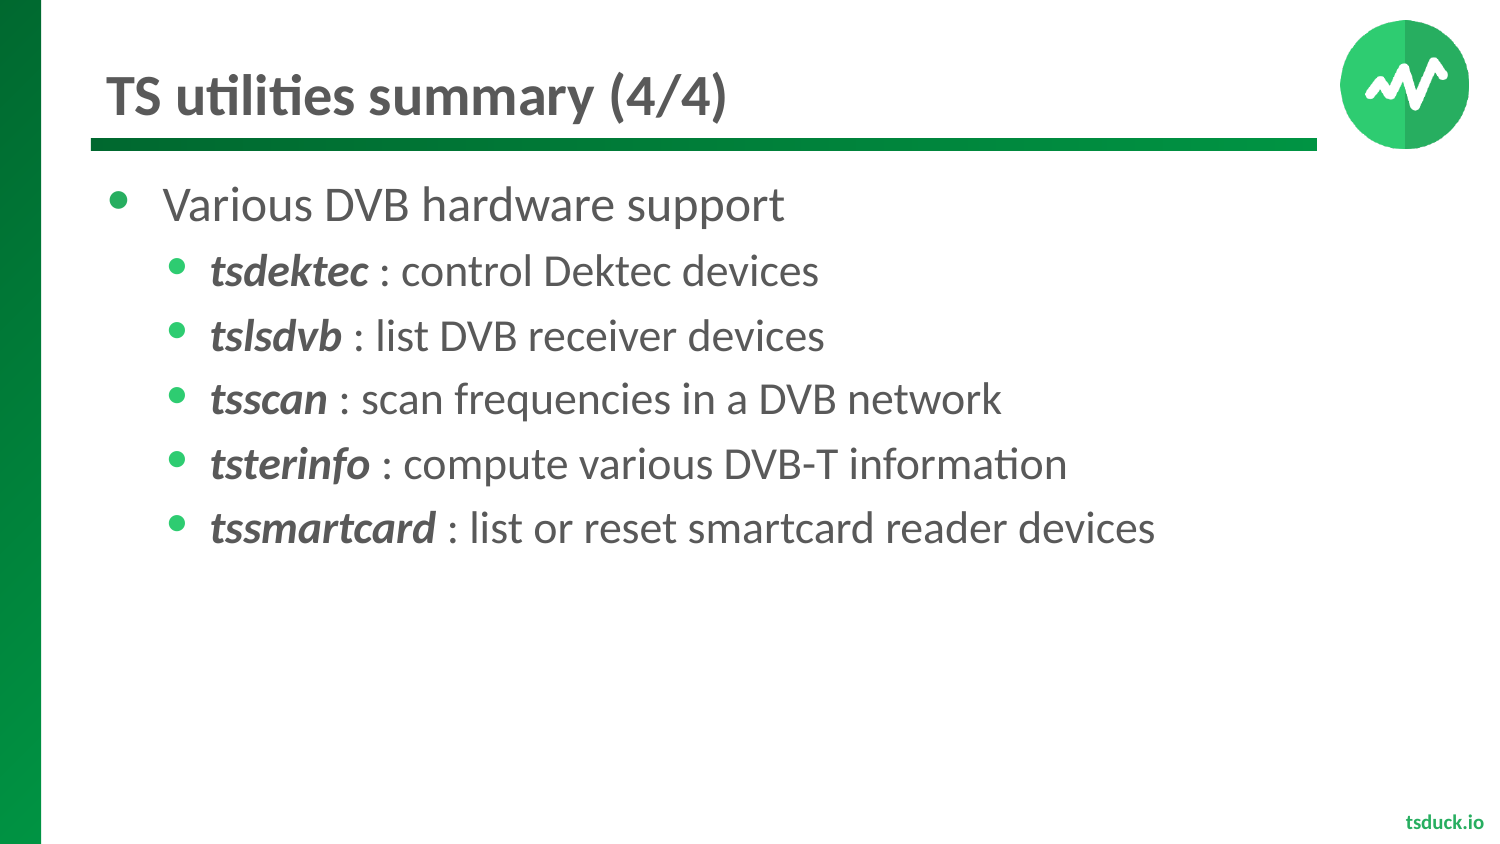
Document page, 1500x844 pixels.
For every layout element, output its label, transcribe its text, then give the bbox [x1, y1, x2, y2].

list Various DVB hardware support tsdektec : control Dektec devices tslsdvb : list DVB receiver devices tsscan : scan frequencies in a DVB network tsterinfo : compute various DVB-T information tssmartcard : list or reset smartcard reader devices [91, 164, 1454, 759]
title TS utilities summary (4/4) [91, 38, 1333, 146]
picture [1340, 20, 1469, 149]
